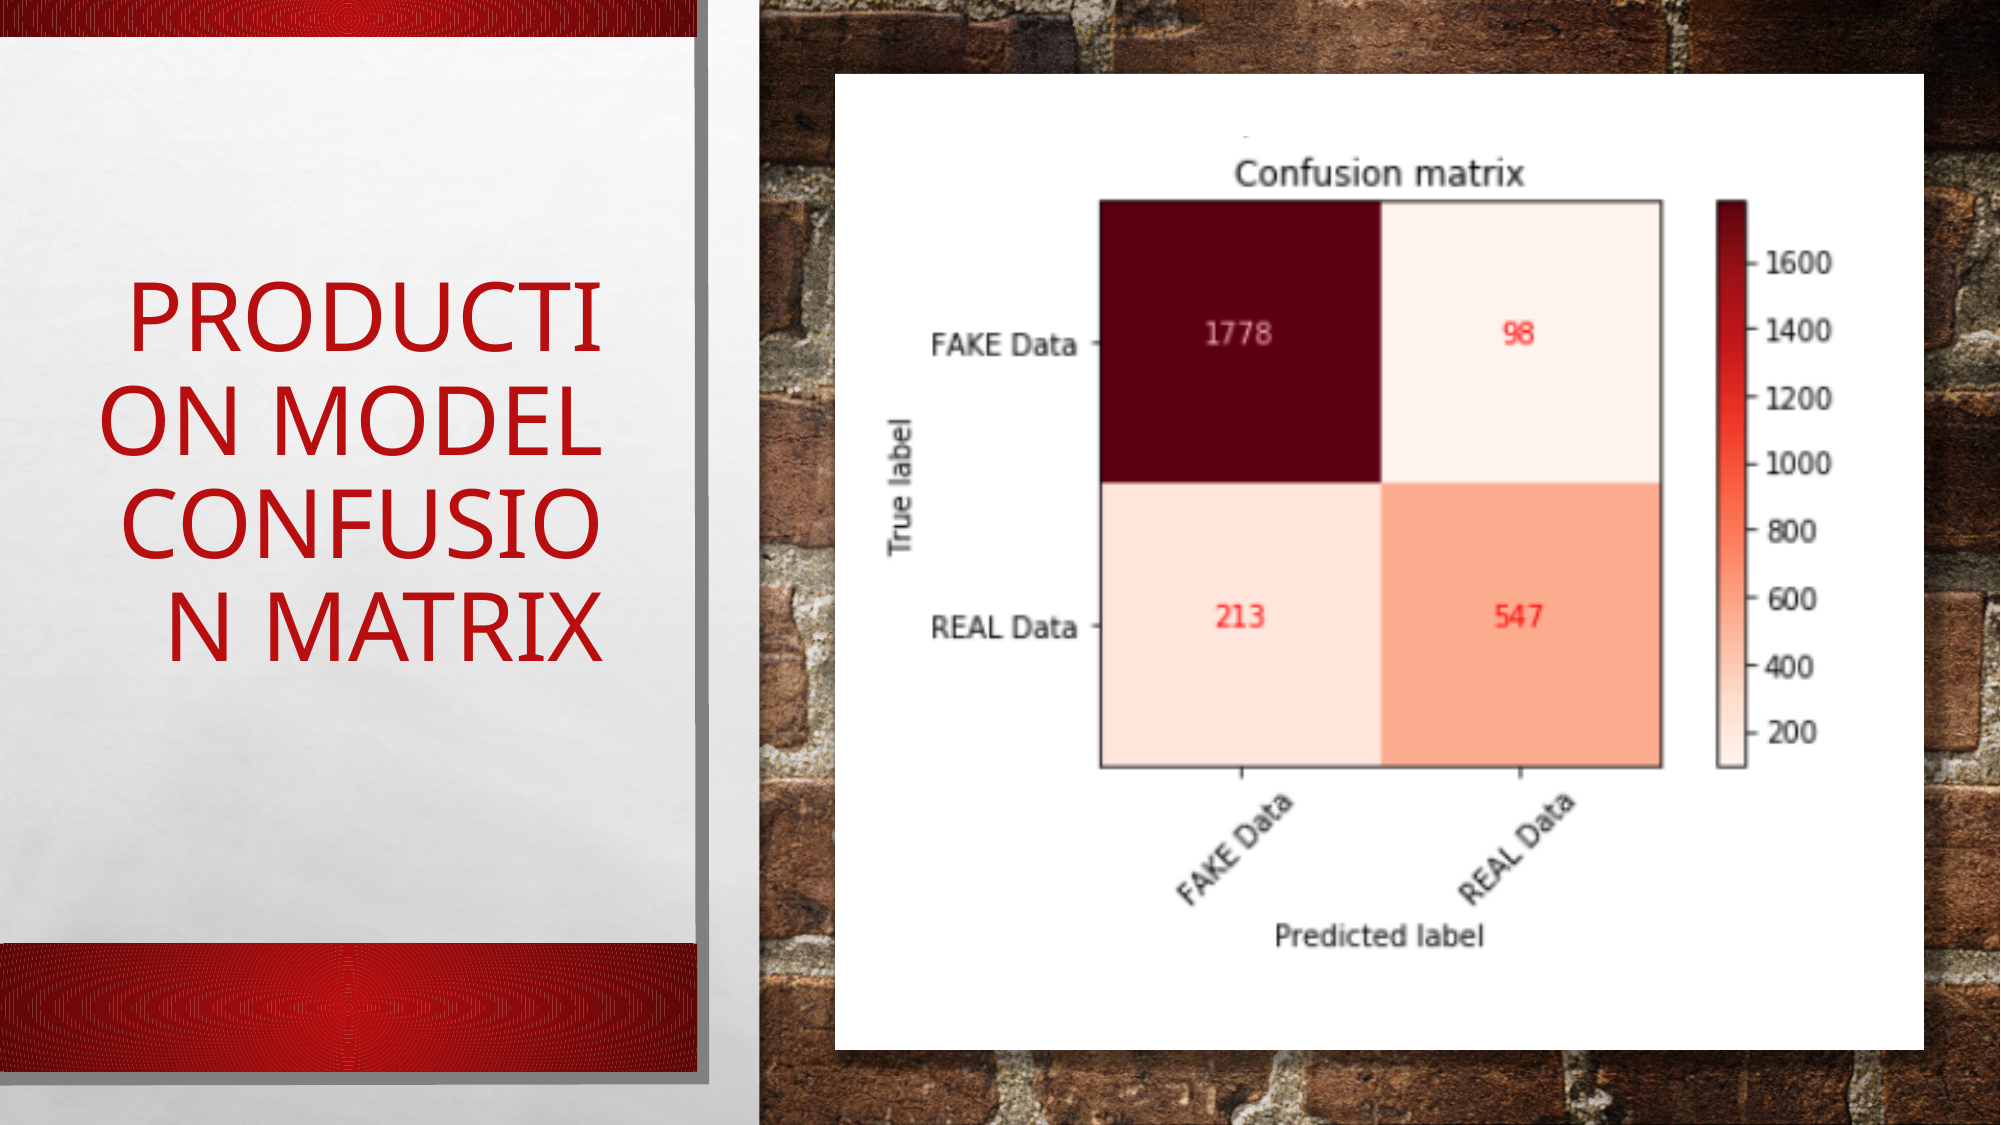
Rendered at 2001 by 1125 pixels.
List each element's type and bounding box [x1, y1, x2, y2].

list [872, 135, 1887, 988]
picture [0, 0, 2000, 1125]
